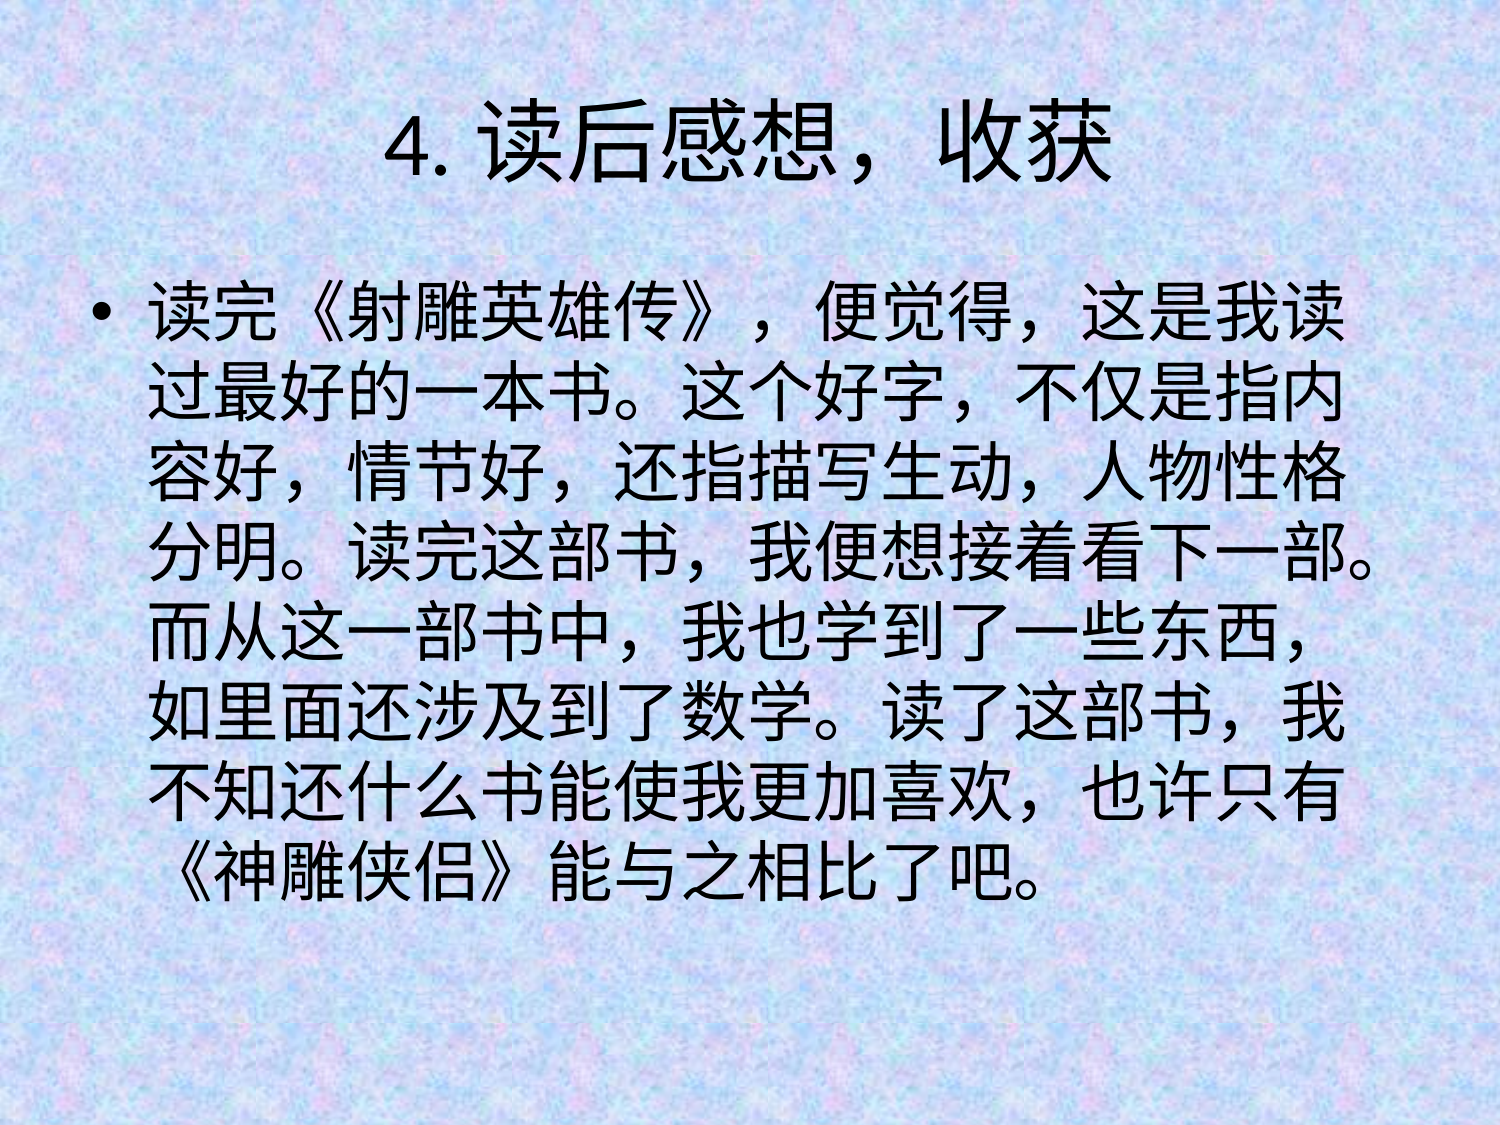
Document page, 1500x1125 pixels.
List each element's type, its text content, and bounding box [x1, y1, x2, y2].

list 读完《射雕英雄传》，便觉得，这是我读过最好的一本书。这个好字，不仅是指内容好，情节好，还指描写生动，人物性格分明。读完这部书，我便想接着看下一部。而从这一部书中，我也学到了一些东西，如里面还涉及到了数学。读了这部书，我不知还什么书能使我更加喜欢，也许只有《神雕侠侣》能与之相比了吧。 [75, 262, 1425, 1005]
title 4.读后感想，收获 [75, 45, 1425, 233]
picture [0, 0, 1500, 1125]
